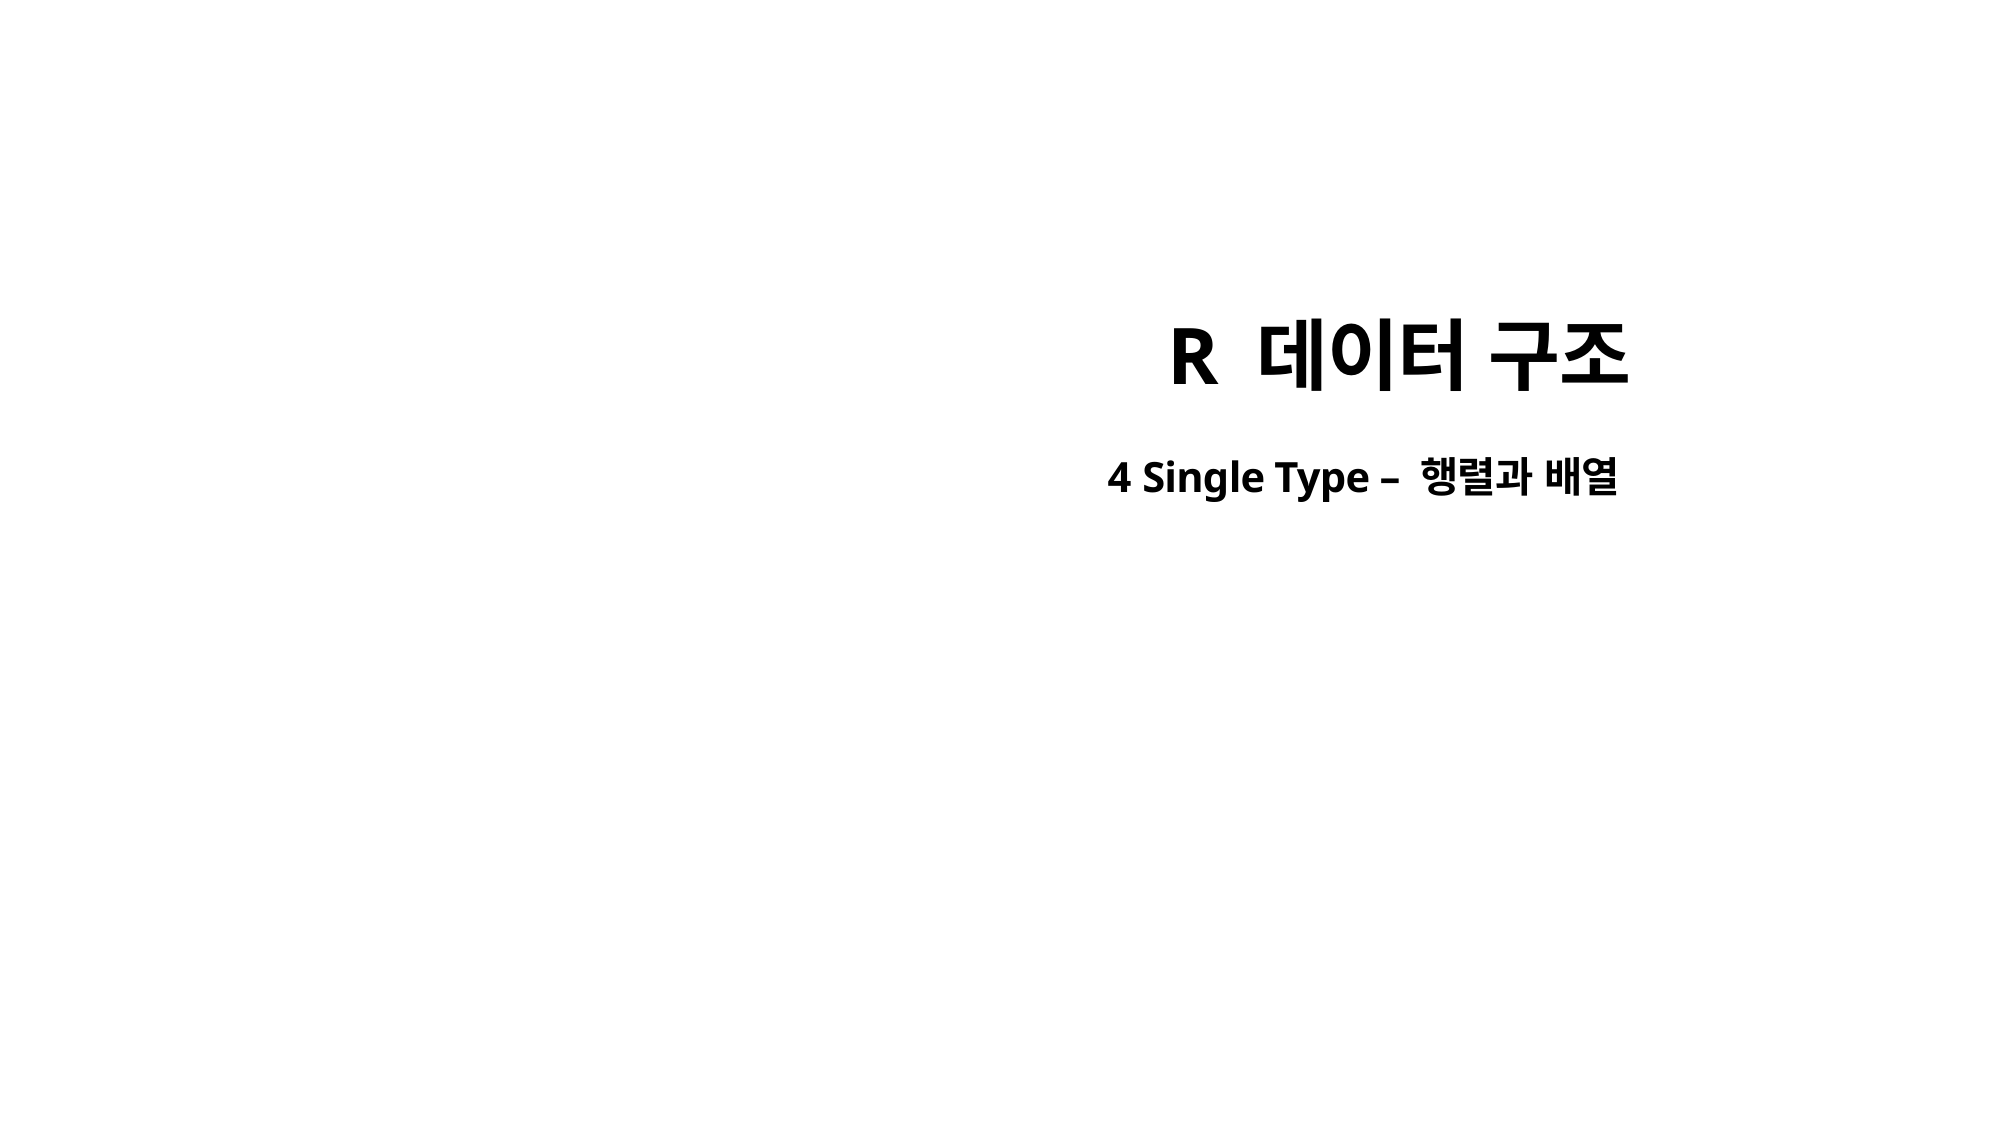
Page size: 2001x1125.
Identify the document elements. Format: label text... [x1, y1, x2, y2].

text_box R 데이터 구조 4 Single Type – 행렬과 배열 [197, 302, 1636, 505]
